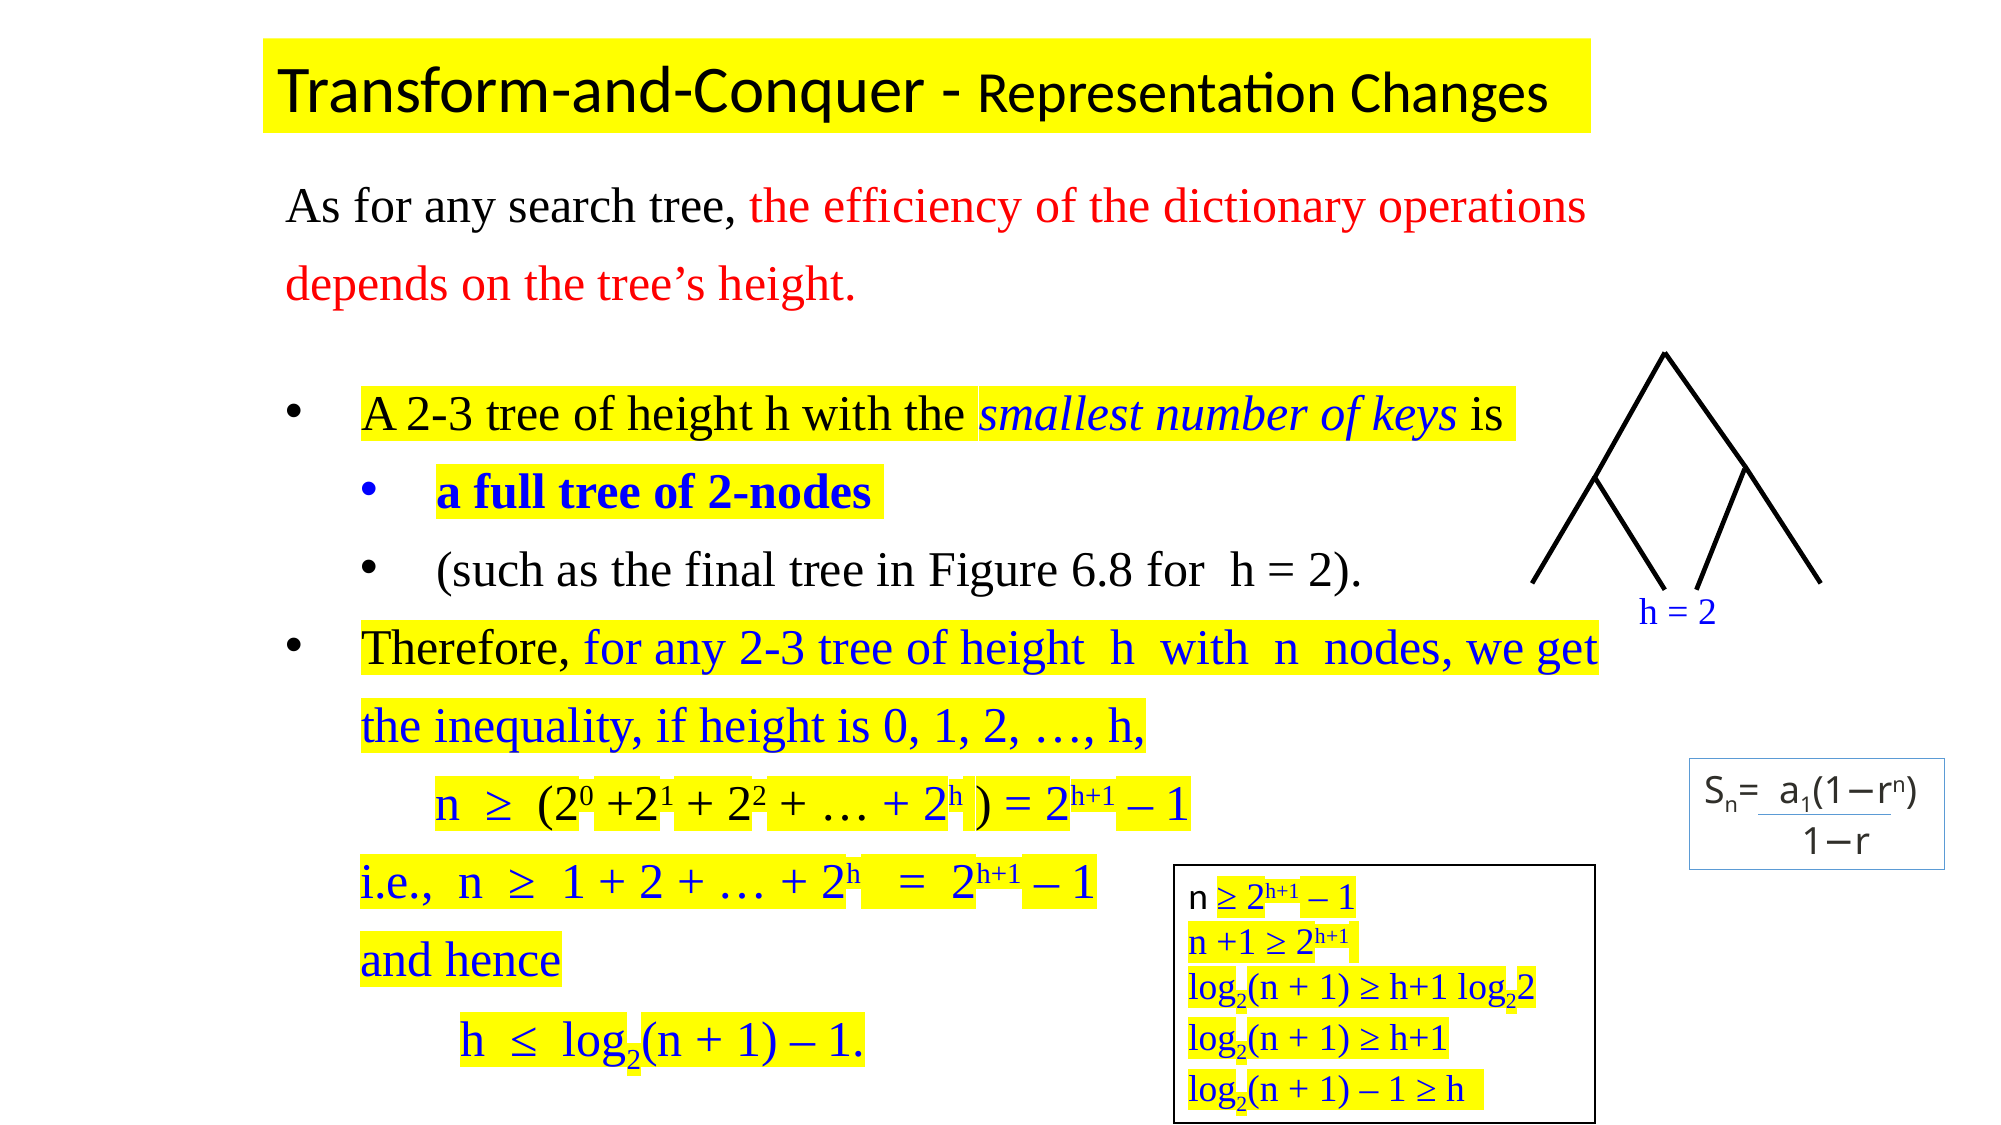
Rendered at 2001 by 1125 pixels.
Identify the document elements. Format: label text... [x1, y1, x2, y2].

text_box h = 2 [1624, 580, 1732, 640]
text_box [1531, 477, 1594, 584]
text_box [1744, 465, 1821, 584]
text_box Sn= a1(1−rn) 1−r [1689, 758, 1945, 870]
text_box n ≥ 2h+1 – 1 n +1 ≥ 2h+1 log2(n + 1) ≥ h+1 log22 log2(n + 1) ≥ h+1 log2(n + 1) – 1 ≥ h [1173, 864, 1596, 1124]
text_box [1696, 468, 1745, 590]
text_box Transform-and-Conquer - Representation Changes [263, 38, 1591, 133]
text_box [1594, 477, 1665, 590]
text_box As for any search tree, the efficiency of the dictionary operations depends on the tree’s height. A 2-3 tree of height h with the smallest number of keys is a full tree of 2-nodes (such as the final tree in Figure 6.8 for h = 2). Therefore, for any 2-3 tree of height h with n nodes, we get the inequality, if height is 0, 1, 2, …, h, n ≥ (20 +21 + 22 + … + 2h ) = 2h+1 – 1 i.e., n ≥ 1 + 2 + … + 2h = 2h+1 – 1 and hence h ≤ log2(n + 1) – 1. [270, 147, 1667, 1083]
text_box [1665, 352, 1745, 466]
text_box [1594, 352, 1665, 477]
